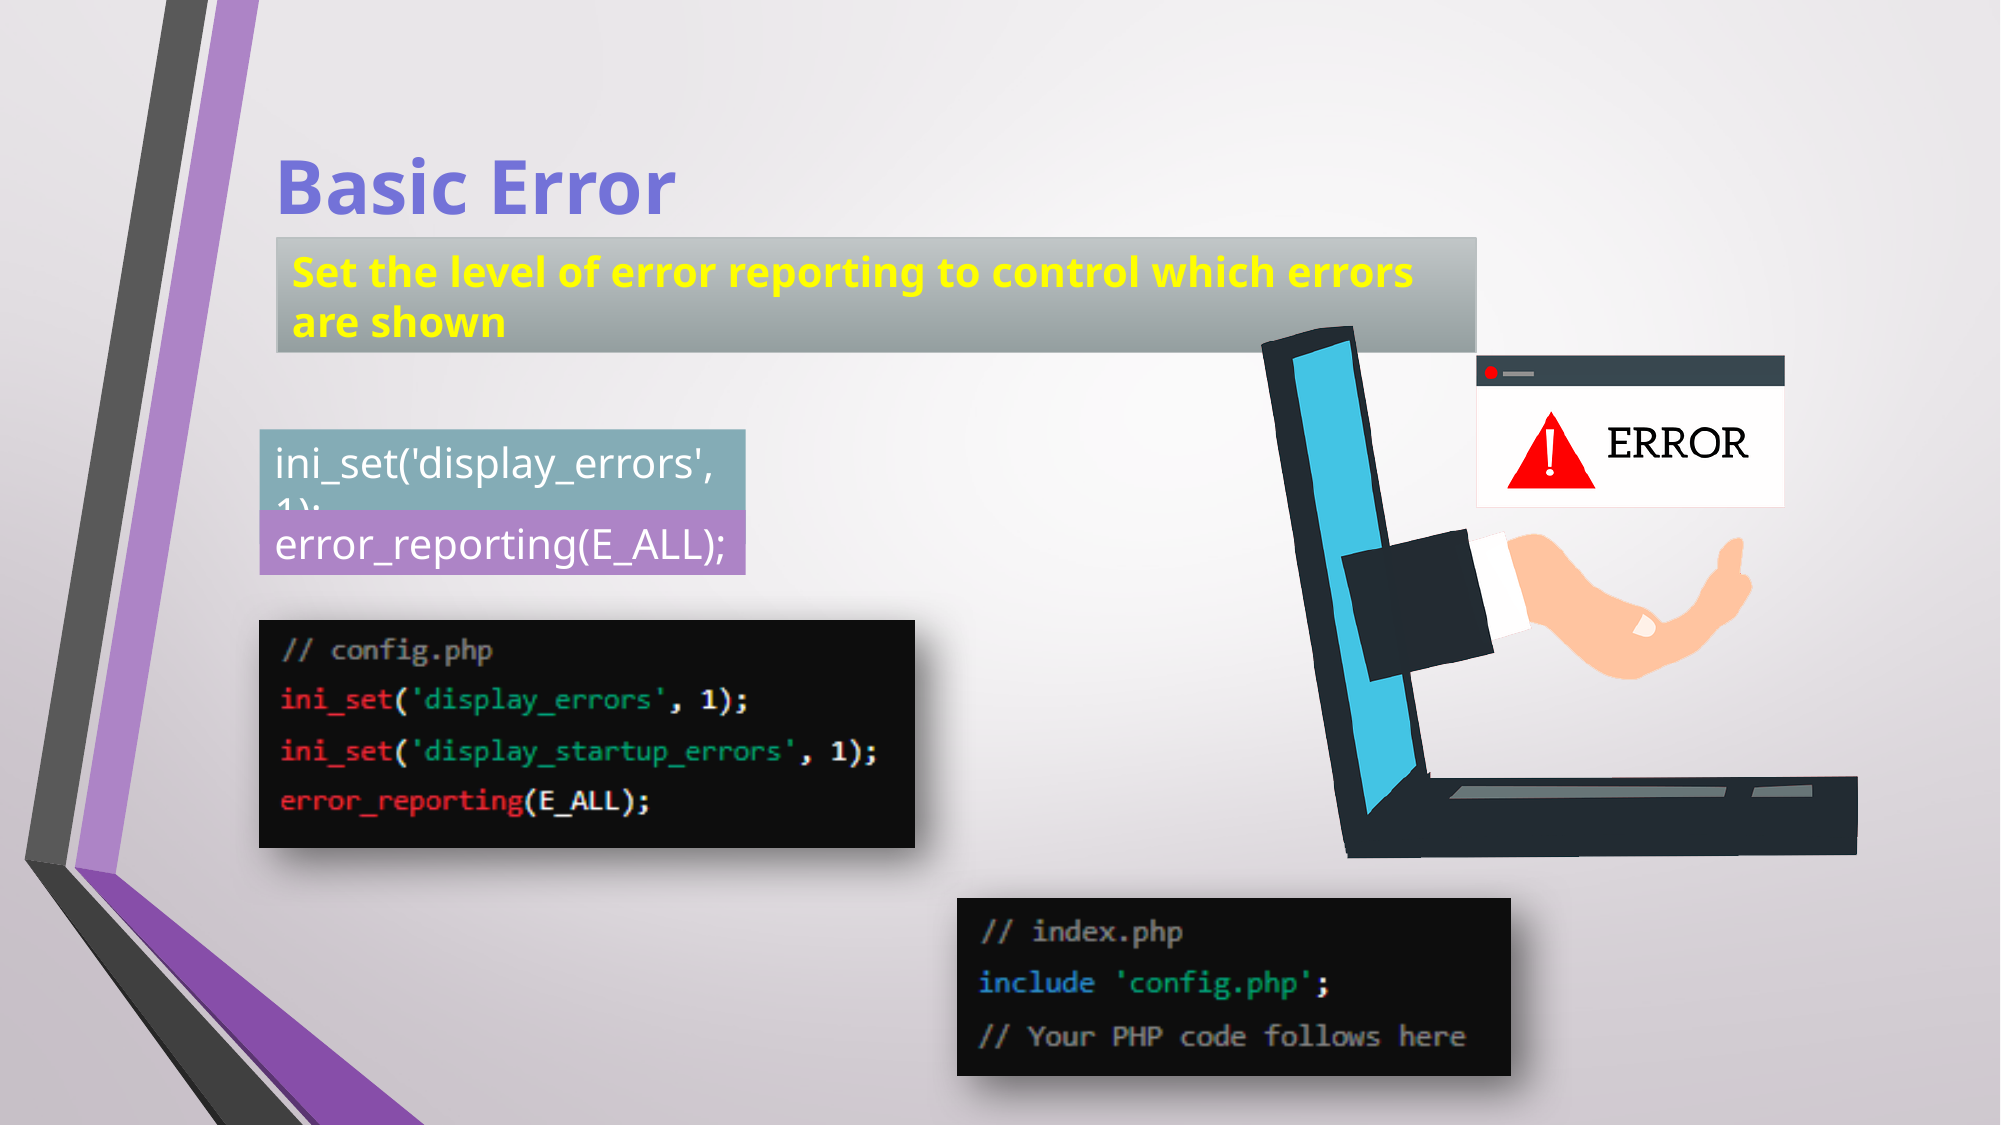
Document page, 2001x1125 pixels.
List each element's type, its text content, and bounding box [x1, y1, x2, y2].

picture [957, 898, 1512, 1077]
picture [1256, 303, 1874, 874]
text_box Set the level of error reporting to control which errors are shown [276, 237, 1477, 353]
text_box Basic Error Handling [259, 131, 958, 327]
picture [259, 620, 916, 849]
text_box ini_set('display_errors', 1); [259, 429, 746, 510]
text_box error_reporting(E_ALL); [259, 510, 746, 575]
